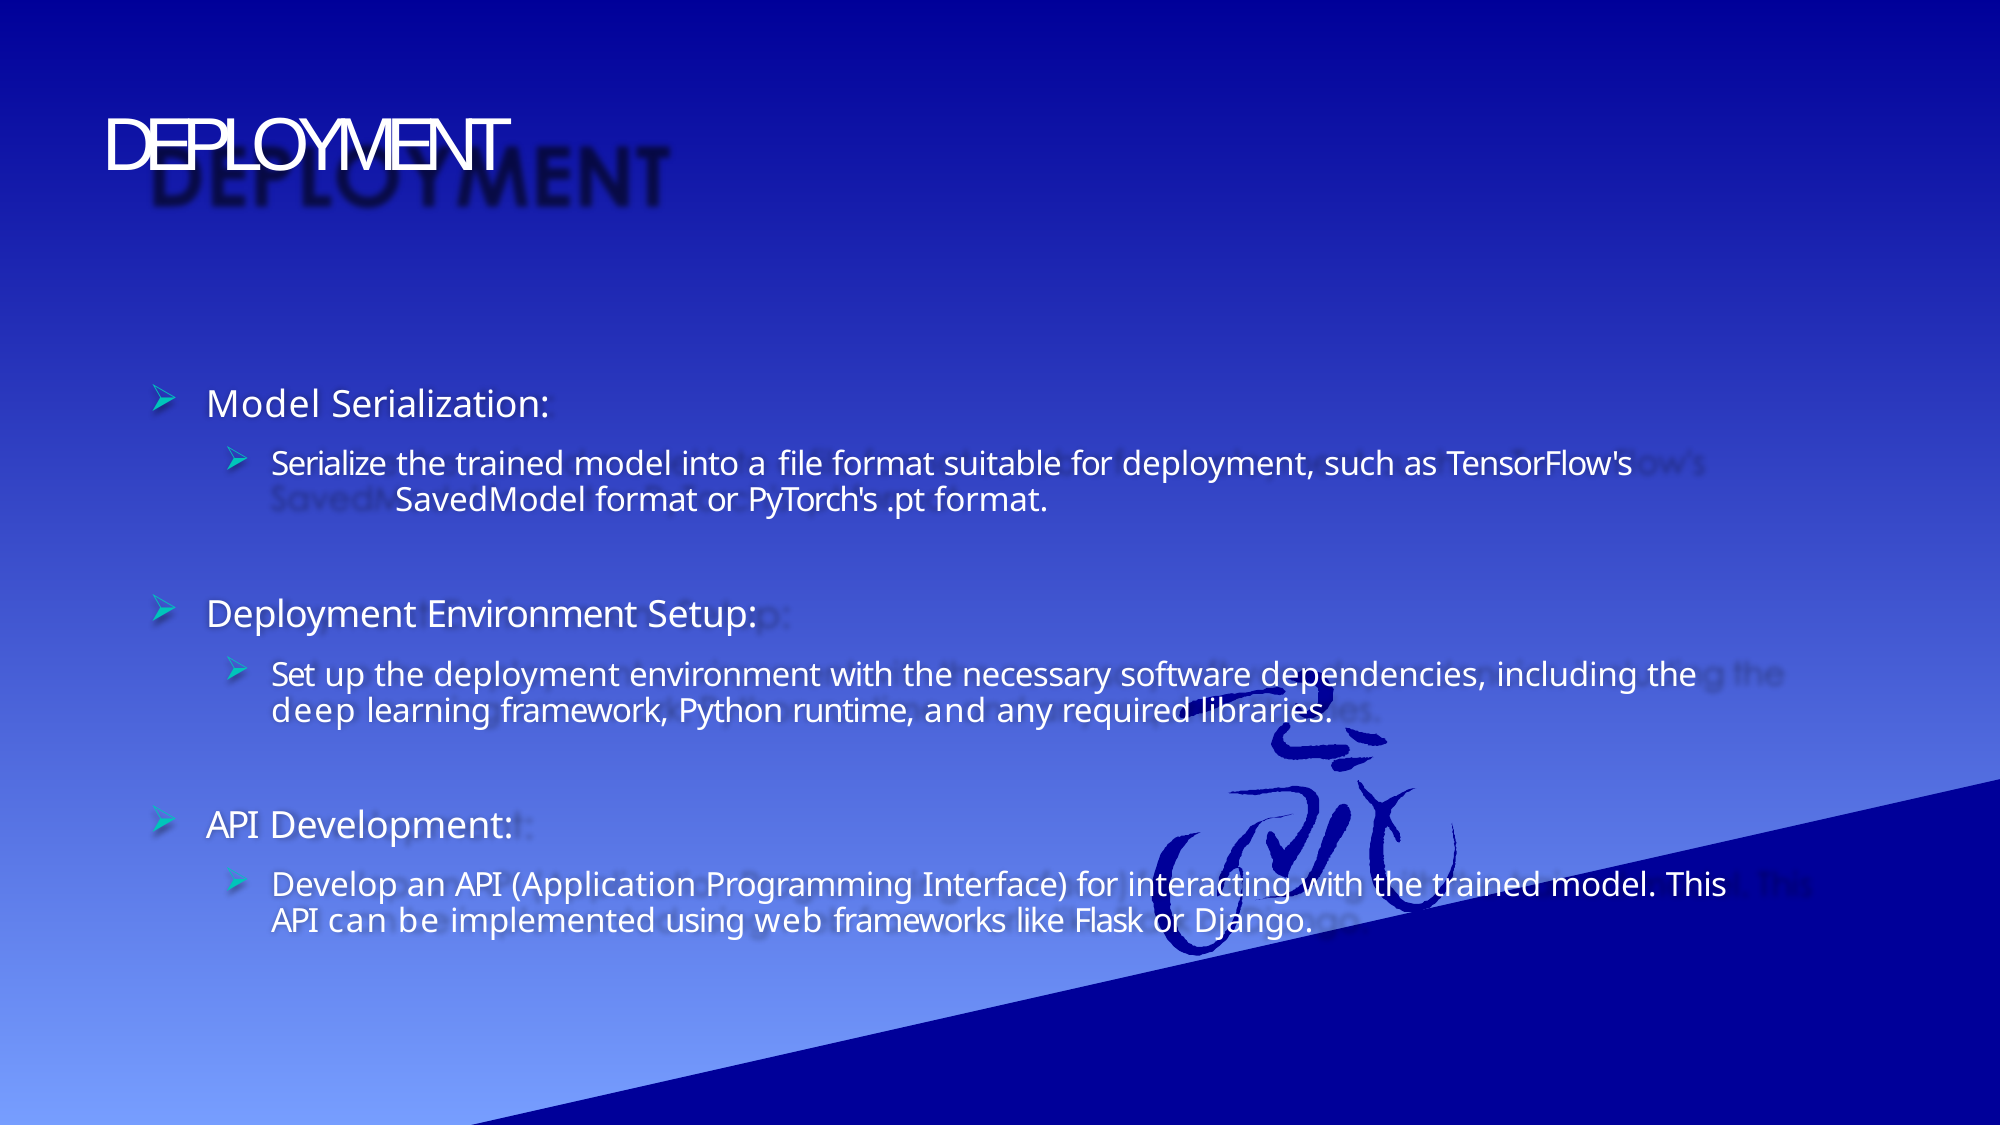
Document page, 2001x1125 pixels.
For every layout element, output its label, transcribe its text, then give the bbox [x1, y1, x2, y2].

title DEPLOYMENT [99, 43, 1901, 235]
picture [119, 360, 1850, 969]
picture [88, 90, 730, 284]
